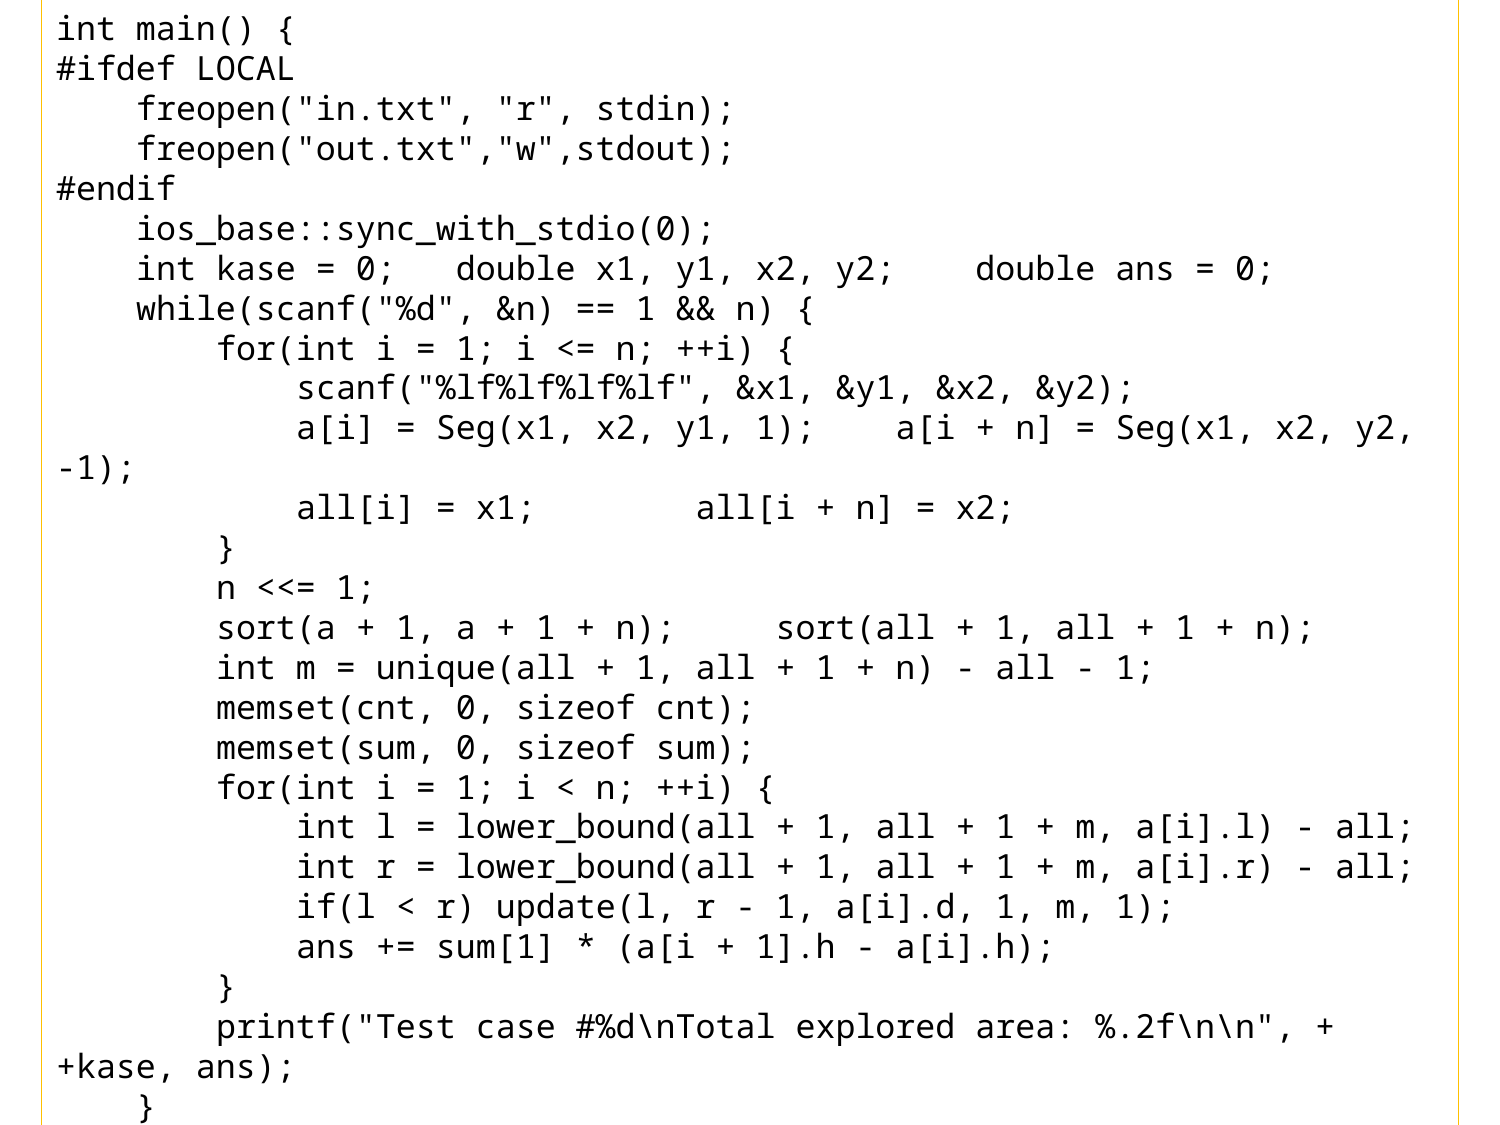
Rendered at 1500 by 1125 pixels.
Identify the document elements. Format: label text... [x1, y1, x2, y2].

text_box int main() { #ifdef LOCAL freopen("in.txt", "r", stdin); freopen("out.txt","w",stdout); #endif ios_base::sync_with_stdio(0); int kase = 0; double x1, y1, x2, y2; double ans = 0; while(scanf("%d", &n) == 1 && n) { for(int i = 1; i <= n; ++i) { scanf("%lf%lf%lf%lf", &x1, &y1, &x2, &y2); a[i] = Seg(x1, x2, y1, 1); a[i + n] = Seg(x1, x2, y2, -1); all[i] = x1; all[i + n] = x2; } n <<= 1; sort(a + 1, a + 1 + n); sort(all + 1, all + 1 + n); int m = unique(all + 1, all + 1 + n) - all - 1; memset(cnt, 0, sizeof cnt); memset(sum, 0, sizeof sum); for(int i = 1; i < n; ++i) { int l = lower_bound(all + 1, all + 1 + m, a[i].l) - all; int r = lower_bound(all + 1, all + 1 + m, a[i].r) - all; if(l < r) update(l, r - 1, a[i].d, 1, m, 1); ans += sum[1] * (a[i + 1].h - a[i].h); } printf("Test case #%d\nTotal explored area: %.2f\n\n", ++kase, ans); } return 0; } [41, 0, 1459, 1125]
